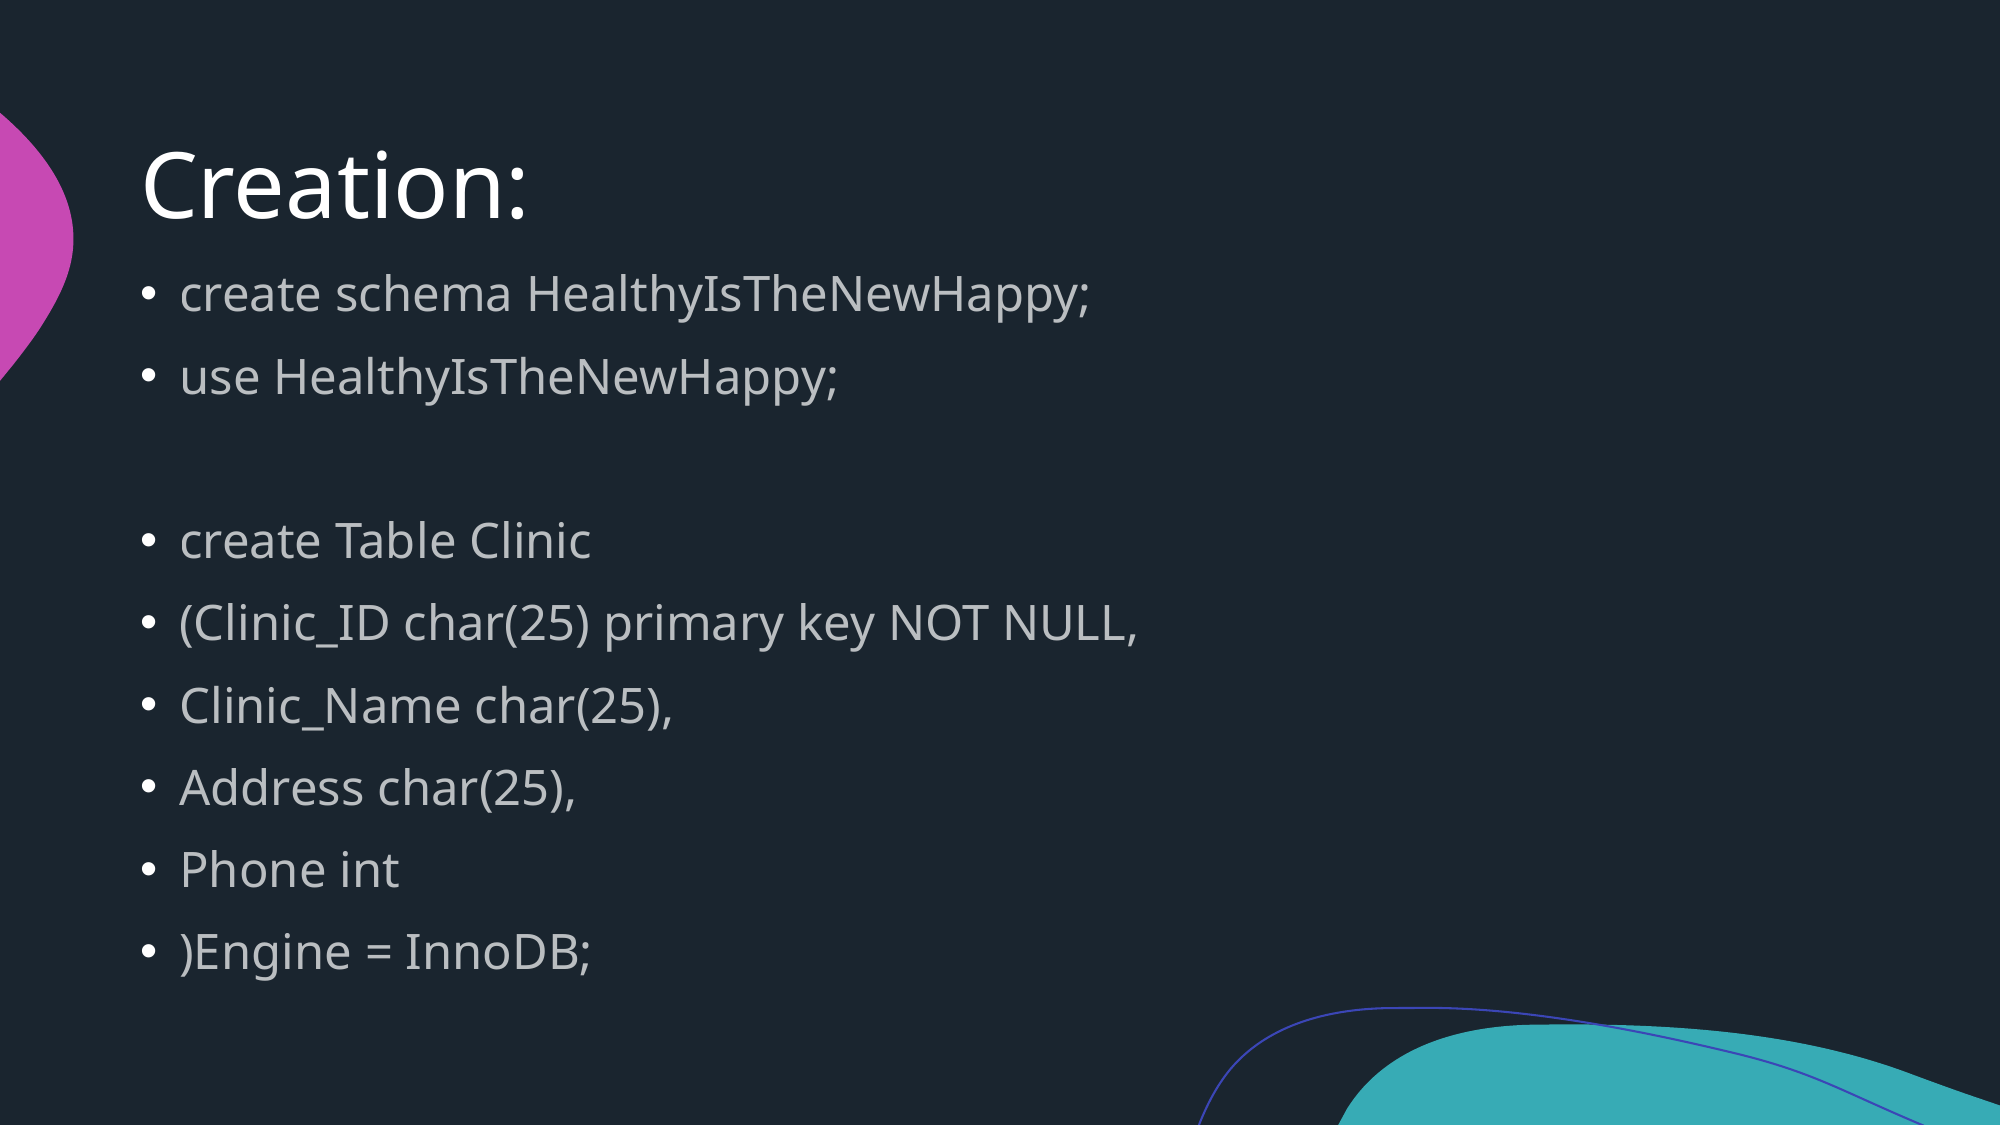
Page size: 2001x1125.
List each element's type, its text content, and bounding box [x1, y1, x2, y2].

title Creation: [125, 125, 1875, 240]
list create schema HealthyIsTheNewHappy; use HealthyIsTheNewHappy; create Table Clinic (Clinic_ID char(25) primary key NOT NULL, Clinic_Name char(25), Address char(25), Phone int )Engine = InnoDB; [125, 240, 1875, 1002]
